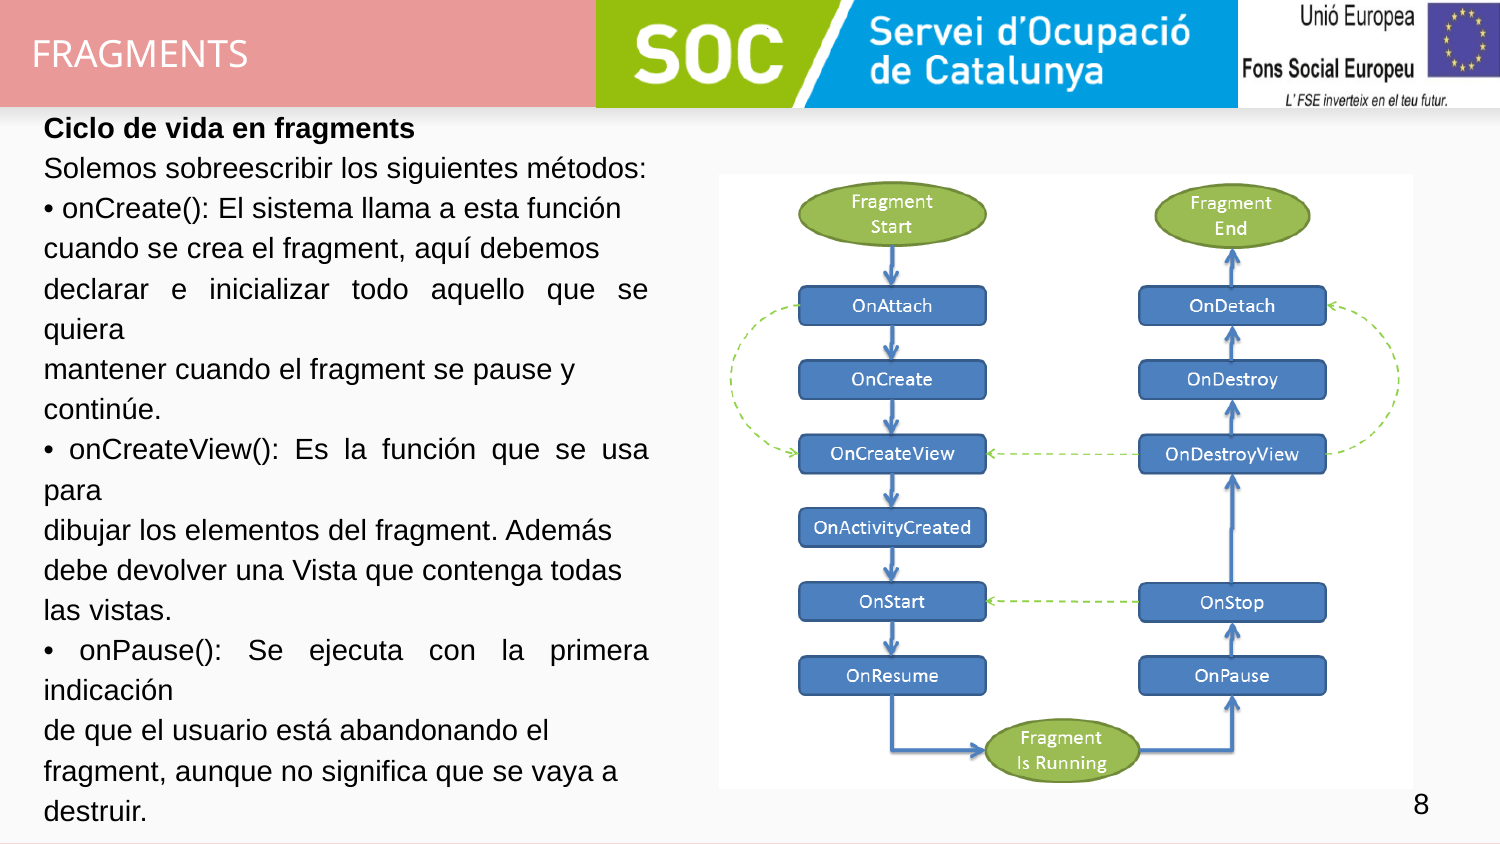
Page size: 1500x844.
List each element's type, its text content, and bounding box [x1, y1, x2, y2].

text_box Ciclo de vida en fragments Solemos sobreescribir los siguientes métodos: • onCreate(): El sistema llama a esta función cuando se crea el fragment, aquí debemos declarar e inicializar todo aquello que se quiera mantener cuando el fragment se pause y continúe. • onCreateView(): Es la función que se usa para dibujar los elementos del fragment. Además debe devolver una Vista que contenga todas las vistas. • onPause(): Se ejecuta con la primera indicación de que el usuario está abandonando el fragment, aunque no significa que se vaya a destruir. [28, 87, 665, 844]
picture [665, 102, 805, 108]
slide_number ‹#› [1398, 770, 1489, 835]
picture [1239, 0, 1500, 108]
title FRAGMENTS [16, 2, 1464, 102]
picture [719, 174, 1414, 789]
